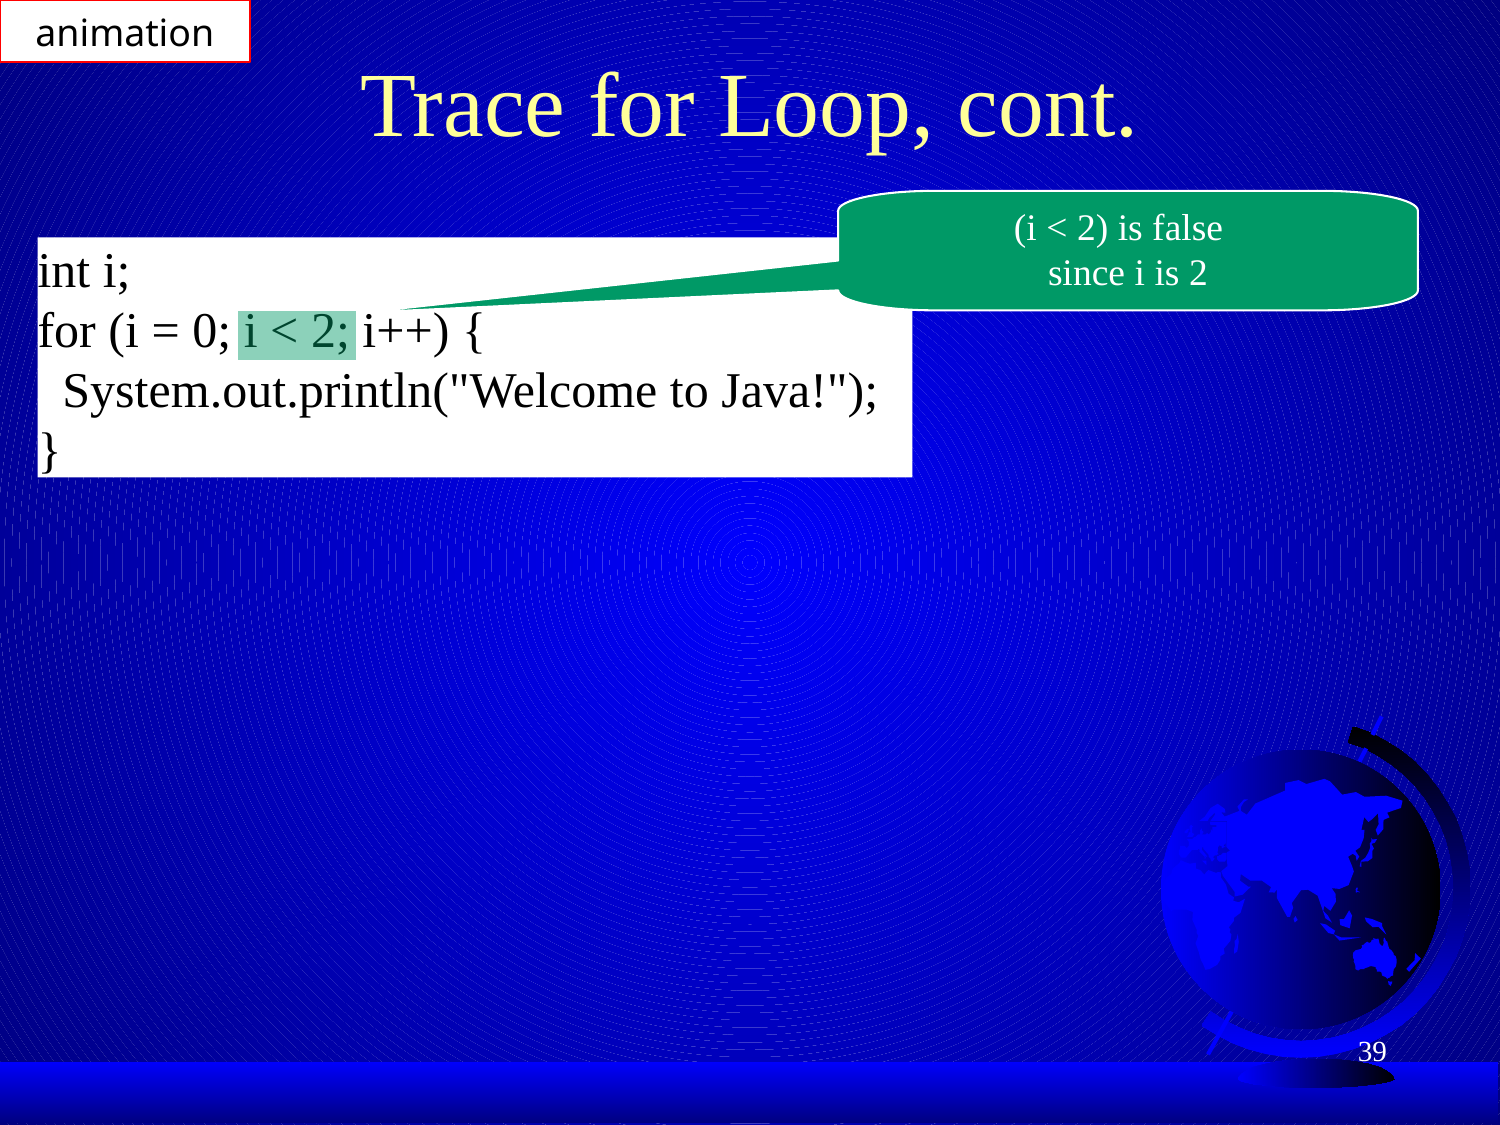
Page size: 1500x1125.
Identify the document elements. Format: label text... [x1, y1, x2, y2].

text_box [0, 0, 251, 63]
slide_number 39 [1074, 1025, 1388, 1074]
text_box int i; for (i = 0; i < 2; i++) { System.out.println("Welcome to Java!"); } [37, 237, 913, 478]
title Trace for Loop, cont. [111, 36, 1388, 163]
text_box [361, 190, 1419, 313]
text_box [237, 310, 357, 361]
